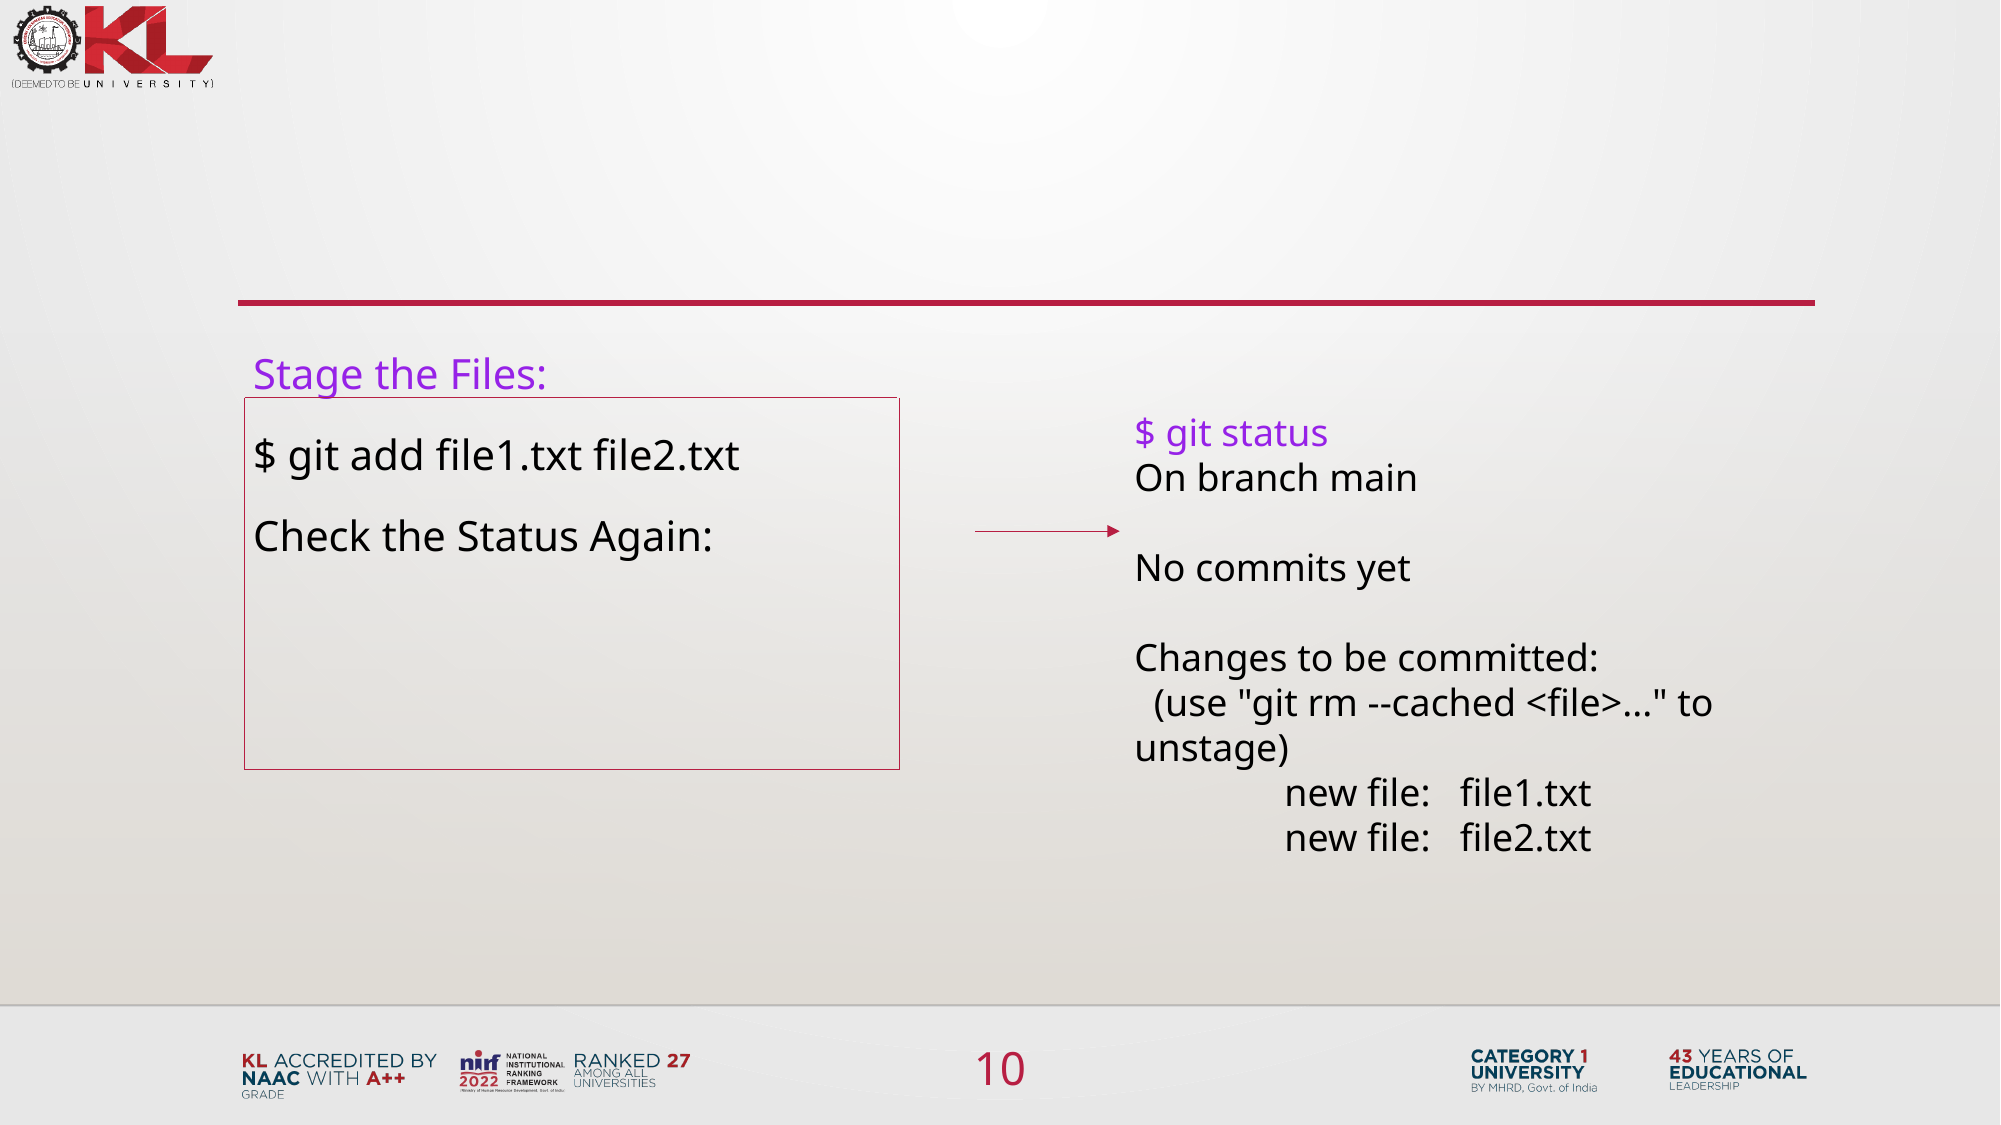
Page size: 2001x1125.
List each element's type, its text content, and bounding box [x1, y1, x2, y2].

list Stage the Files: $ git add file1.txt file2.txt Check the Status Again: [238, 330, 971, 663]
picture [238, 1045, 716, 1103]
picture [1447, 1045, 1814, 1101]
slide_number 10 [933, 1031, 1067, 1115]
text_box $ git status On branch main No commits yet Changes to be committed: (use "git rm --cached <file>..." to unstage) new file: file1.txt new file: file2.txt [1119, 401, 1814, 867]
picture [12, 5, 213, 88]
